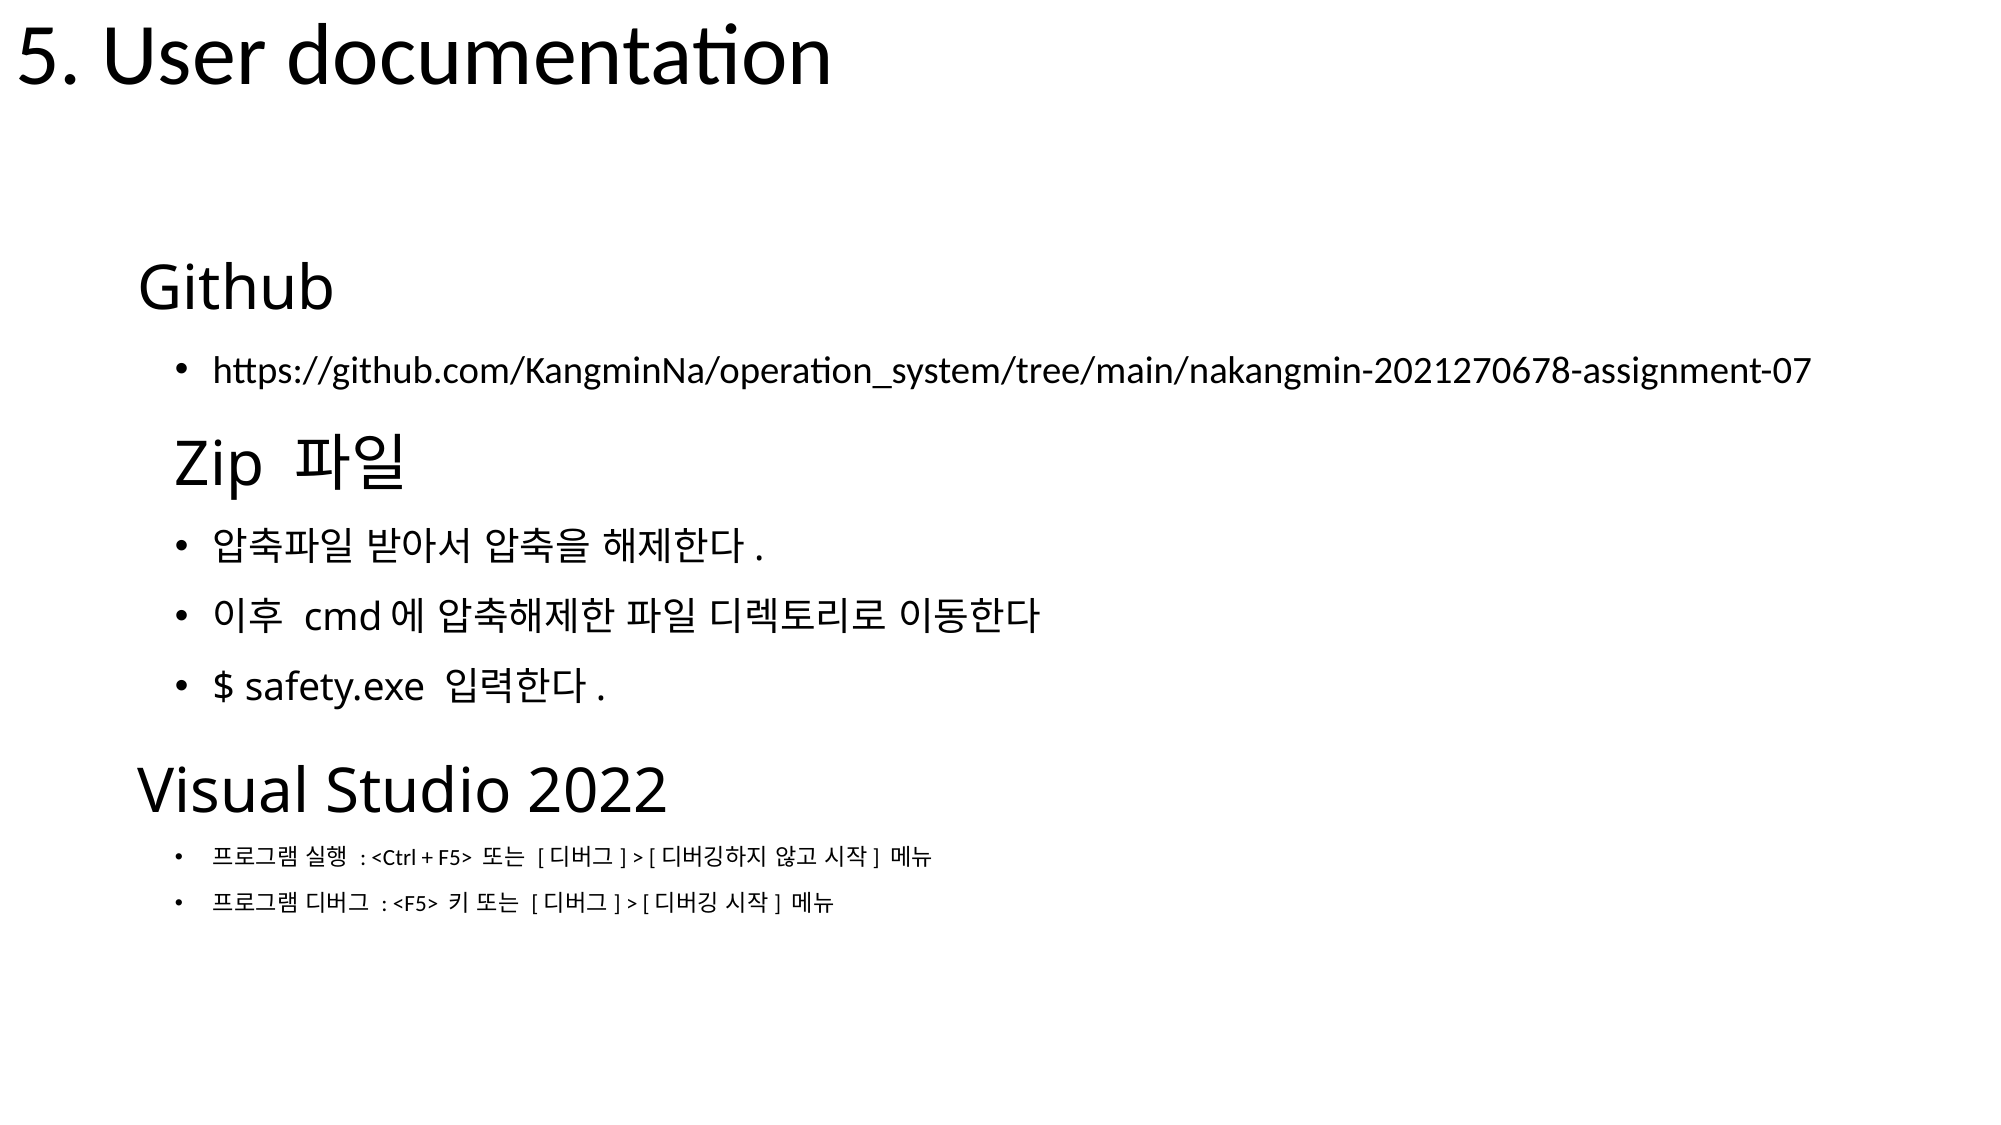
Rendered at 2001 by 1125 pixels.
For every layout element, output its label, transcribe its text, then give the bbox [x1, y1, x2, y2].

title 5. User documentation [0, 0, 1725, 218]
list Github https://github.com/KangminNa/operation_system/tree/main/nakangmin-2021270678-assignment-07 Zip 파일 압축파일 받아서 압축을 해제한다. 이후 cmd에 압축해제한 파일 디렉토리로 이동한다 $ safety.exe 입력한다. Visual Studio 2022 프로그램 실행 : <Ctrl + F5> 또는 [디버그] > [디버깅하지 않고 시작] 메뉴 프로그램 디버그 : <F5> 키 또는 [디버그] > [디버깅 시작] 메뉴 [122, 217, 1935, 932]
